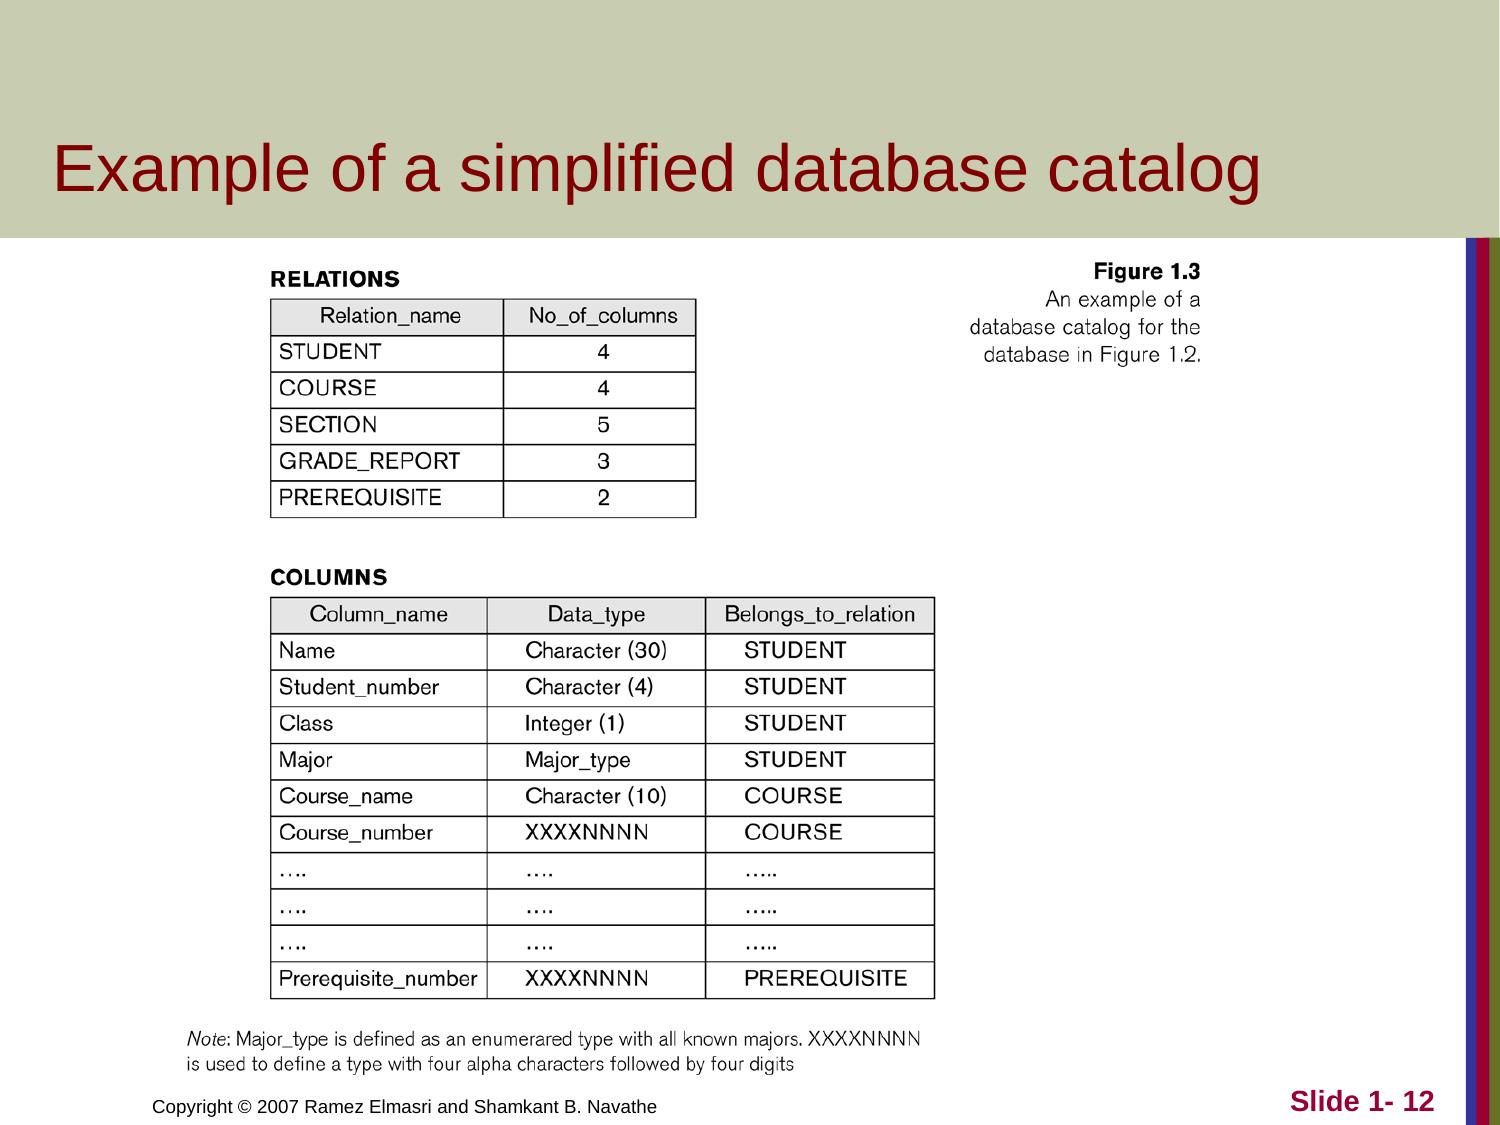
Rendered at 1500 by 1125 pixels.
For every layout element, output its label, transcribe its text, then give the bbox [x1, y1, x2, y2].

title Example of a simplified database catalog [37, 49, 1317, 213]
slide_number Slide 1- 12 [1137, 1049, 1451, 1125]
picture [187, 262, 1201, 1075]
